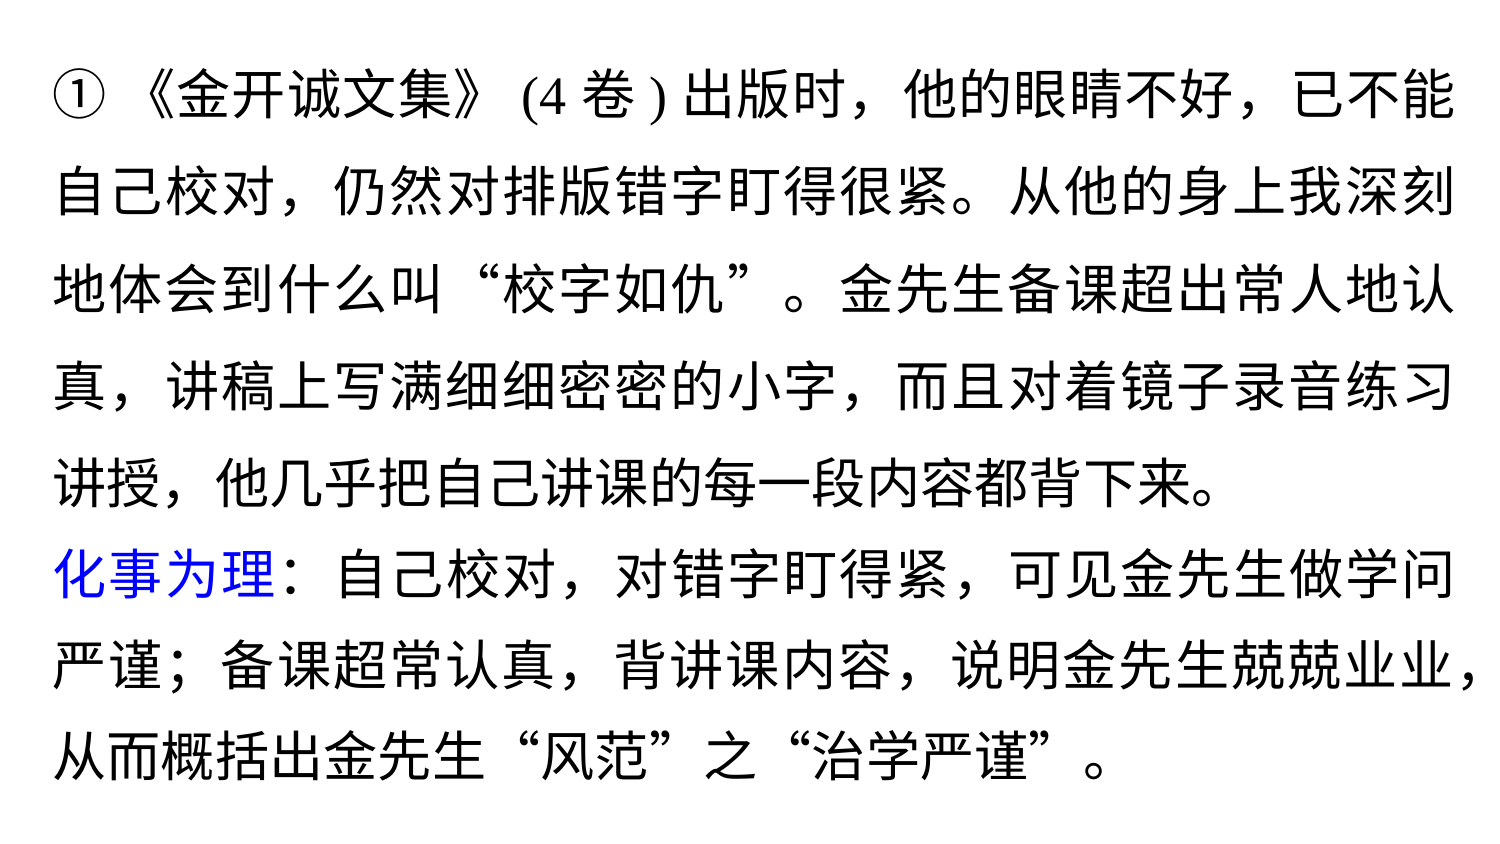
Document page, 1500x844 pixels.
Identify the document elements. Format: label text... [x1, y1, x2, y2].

text_box ①《金开诚文集》(4卷)出版时，他的眼睛不好，已不能自己校对，仍然对排版错字盯得很紧。从他的身上我深刻地体会到什么叫“校字如仇”。金先生备课超出常人地认真，讲稿上写满细细密密的小字，而且对着镜子录音练习讲授，他几乎把自己讲课的每一段内容都背下来。 化事为理：自己校对，对错字盯得紧，可见金先生做学问严谨；备课超常认真，背讲课内容，说明金先生兢兢业业，从而概括出金先生“风范”之“治学严谨”。 [37, 20, 1471, 795]
